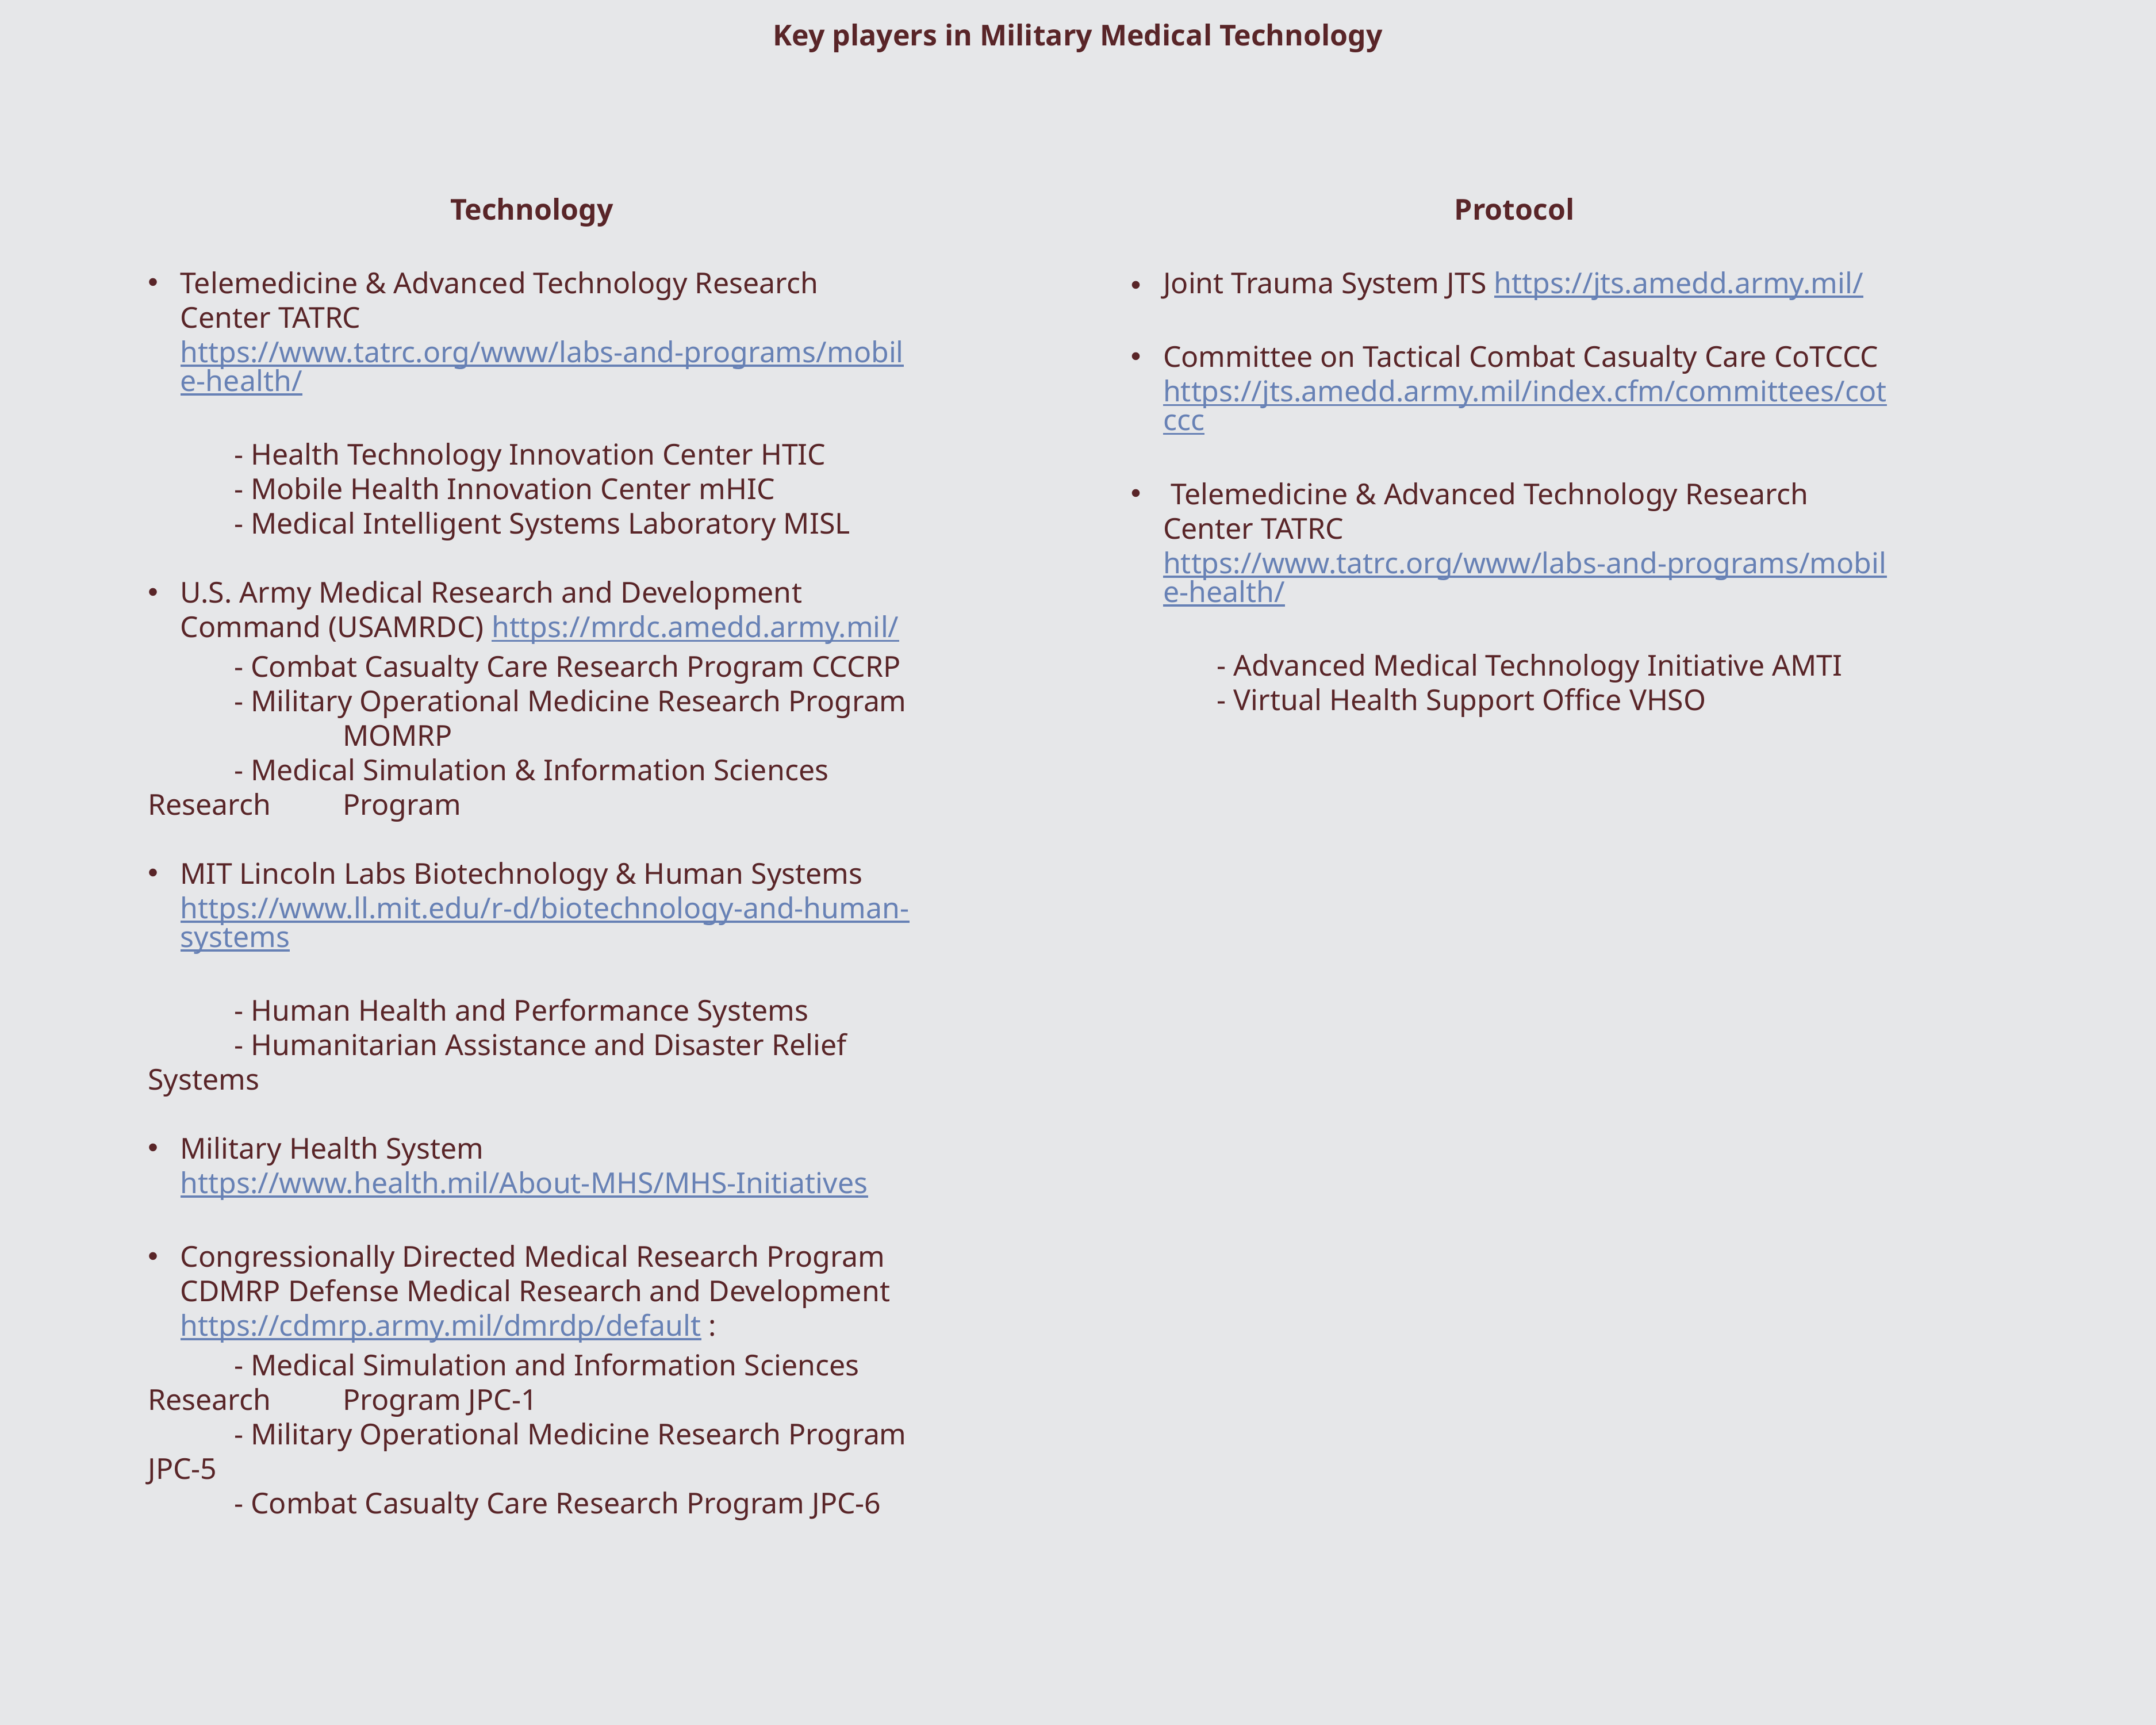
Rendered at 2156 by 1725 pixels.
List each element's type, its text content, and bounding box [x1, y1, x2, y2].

text_box Key players in Military Medical Technology [0, 0, 2156, 74]
text_box Technology [154, 174, 910, 248]
text_box Joint Trauma System JTS https://jts.amedd.army.mil/ Committee on Tactical Combat Casualty Care CoTCCC https://jts.amedd.army.mil/index.cfm/committees/cotccc Telemedicine & Advanced Technology Research Center TATRC https://www.tatrc.org/www/labs-and-programs/mobile-health/ - Advanced Medical Technology Initiative AMTI - Virtual Health Support Office VHSO [1114, 248, 1916, 933]
text_box Telemedicine & Advanced Technology Research Center TATRC https://www.tatrc.org/www/labs-and-programs/mobile-health/ - Health Technology Innovation Center HTIC - Mobile Health Innovation Center mHIC - Medical Intelligent Systems Laboratory MISL U.S. Army Medical Research and Development Command (USAMRDC) https://mrdc.amedd.army.mil/ - Combat Casualty Care Research Program CCCRP - Military Operational Medicine Research Program MOMRP - Medical Simulation & Information Sciences Research Program MIT Lincoln Labs Biotechnology & Human Systems https://www.ll.mit.edu/r-d/biotechnology-and-human-systems - Human Health and Performance Systems - Humanitarian Assistance and Disaster Relief Systems Military Health System https://www.health.mil/About-MHS/MHS-Initiatives Congressionally Directed Medical Research Program CDMRP Defense Medical Research and Development https://cdmrp.army.mil/dmrdp/default : - Medical Simulation and Information Sciences Research Program JPC-1 - Military Operational Medicine Research Program JPC-5 - Combat Casualty Care Research Program JPC-6 [131, 248, 933, 1414]
text_box Protocol [1136, 174, 1893, 248]
